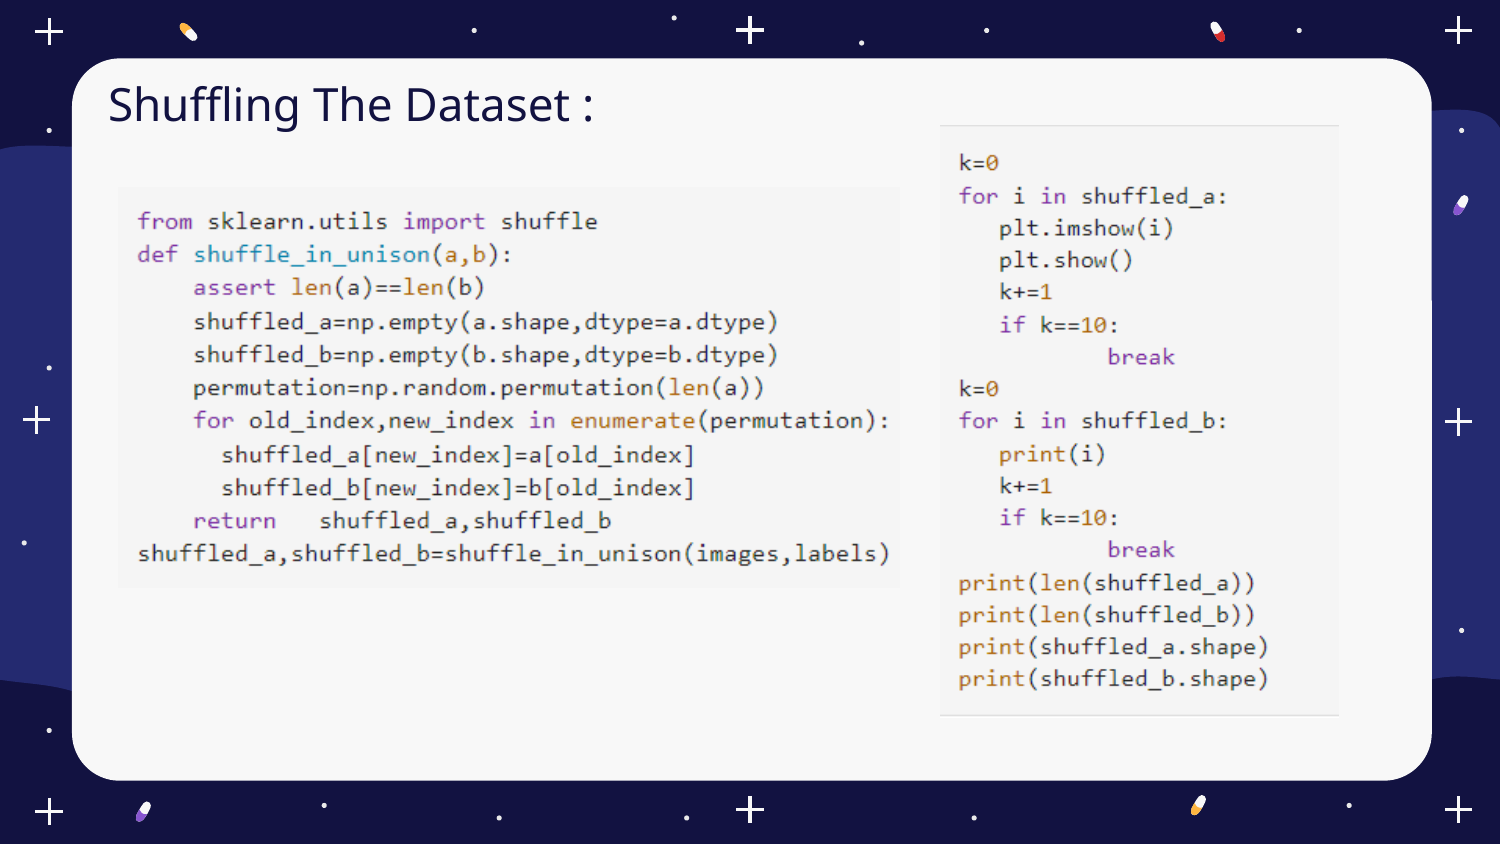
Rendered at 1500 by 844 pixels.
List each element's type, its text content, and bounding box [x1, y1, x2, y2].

picture [117, 187, 900, 589]
picture [940, 125, 1340, 719]
title Shuffling The Dataset : [93, 51, 1078, 155]
